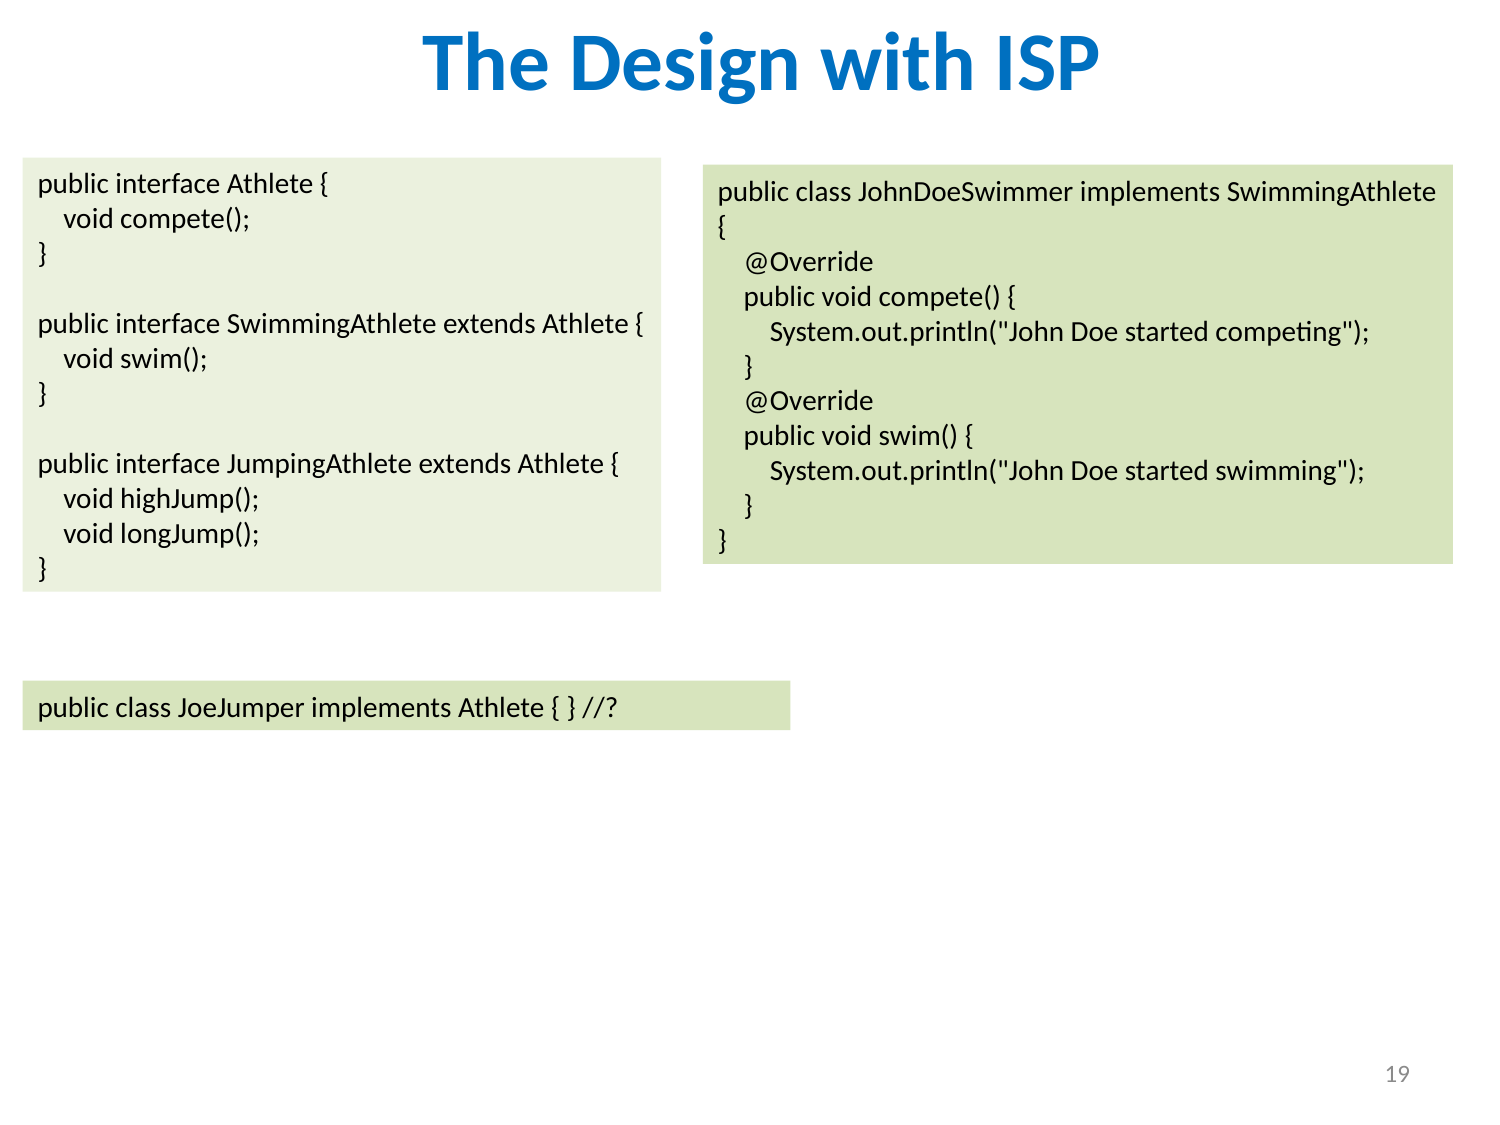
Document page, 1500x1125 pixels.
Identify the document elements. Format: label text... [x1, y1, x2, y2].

text_box public interface Athlete { void compete(); } public interface SwimmingAthlete extends Athlete { void swim(); } public interface JumpingAthlete extends Athlete { void highJump(); void longJump(); } [22, 157, 662, 592]
text_box public class JoeJumper implements Athlete { } //? [22, 680, 791, 731]
text_box public class JohnDoeSwimmer implements SwimmingAthlete { @Override public void compete() { System.out.println("John Doe started competing"); } @Override public void swim() { System.out.println("John Doe started swimming"); } } [702, 164, 1453, 564]
slide_number 19 [1074, 1042, 1425, 1103]
text_box The Design with ISP [135, 0, 1388, 115]
